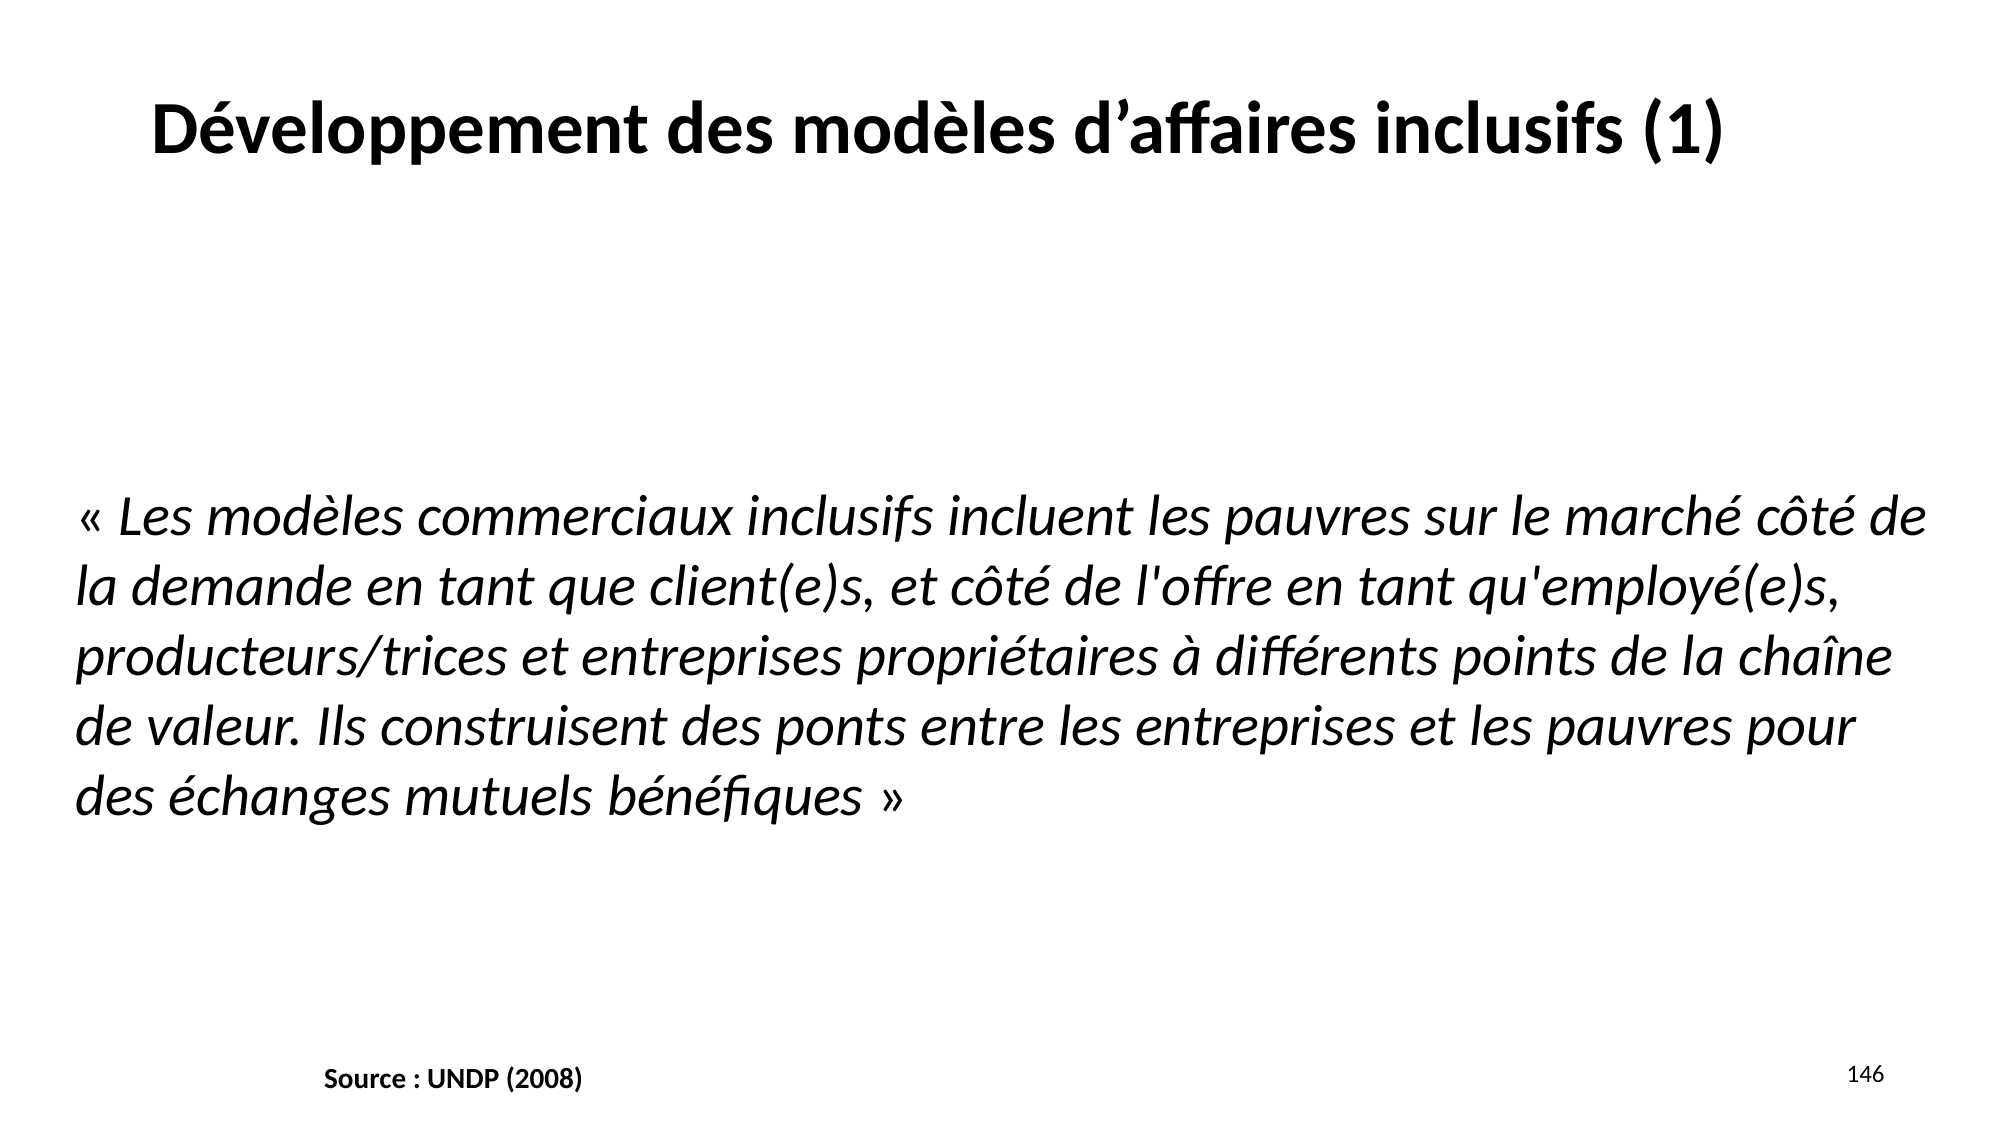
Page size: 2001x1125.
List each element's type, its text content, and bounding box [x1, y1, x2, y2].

list « Les modèles commerciaux inclusifs incluent les pauvres sur le marché côté de la demande en tant que client(e)s, et côté de l'offre en tant qu'employé(e)s, producteurs/trices et entreprises propriétaires à différents points de la chaîne de valeur. Ils construisent des ponts entre les entreprises et les pauvres pour des échanges mutuels bénéfiques » [60, 413, 1943, 892]
slide_number 146 [1433, 1042, 1900, 1103]
title Développement des modèles d’affaires inclusifs (1) [135, 29, 1761, 218]
text_box Source : UNDP (2008) [309, 1052, 611, 1102]
